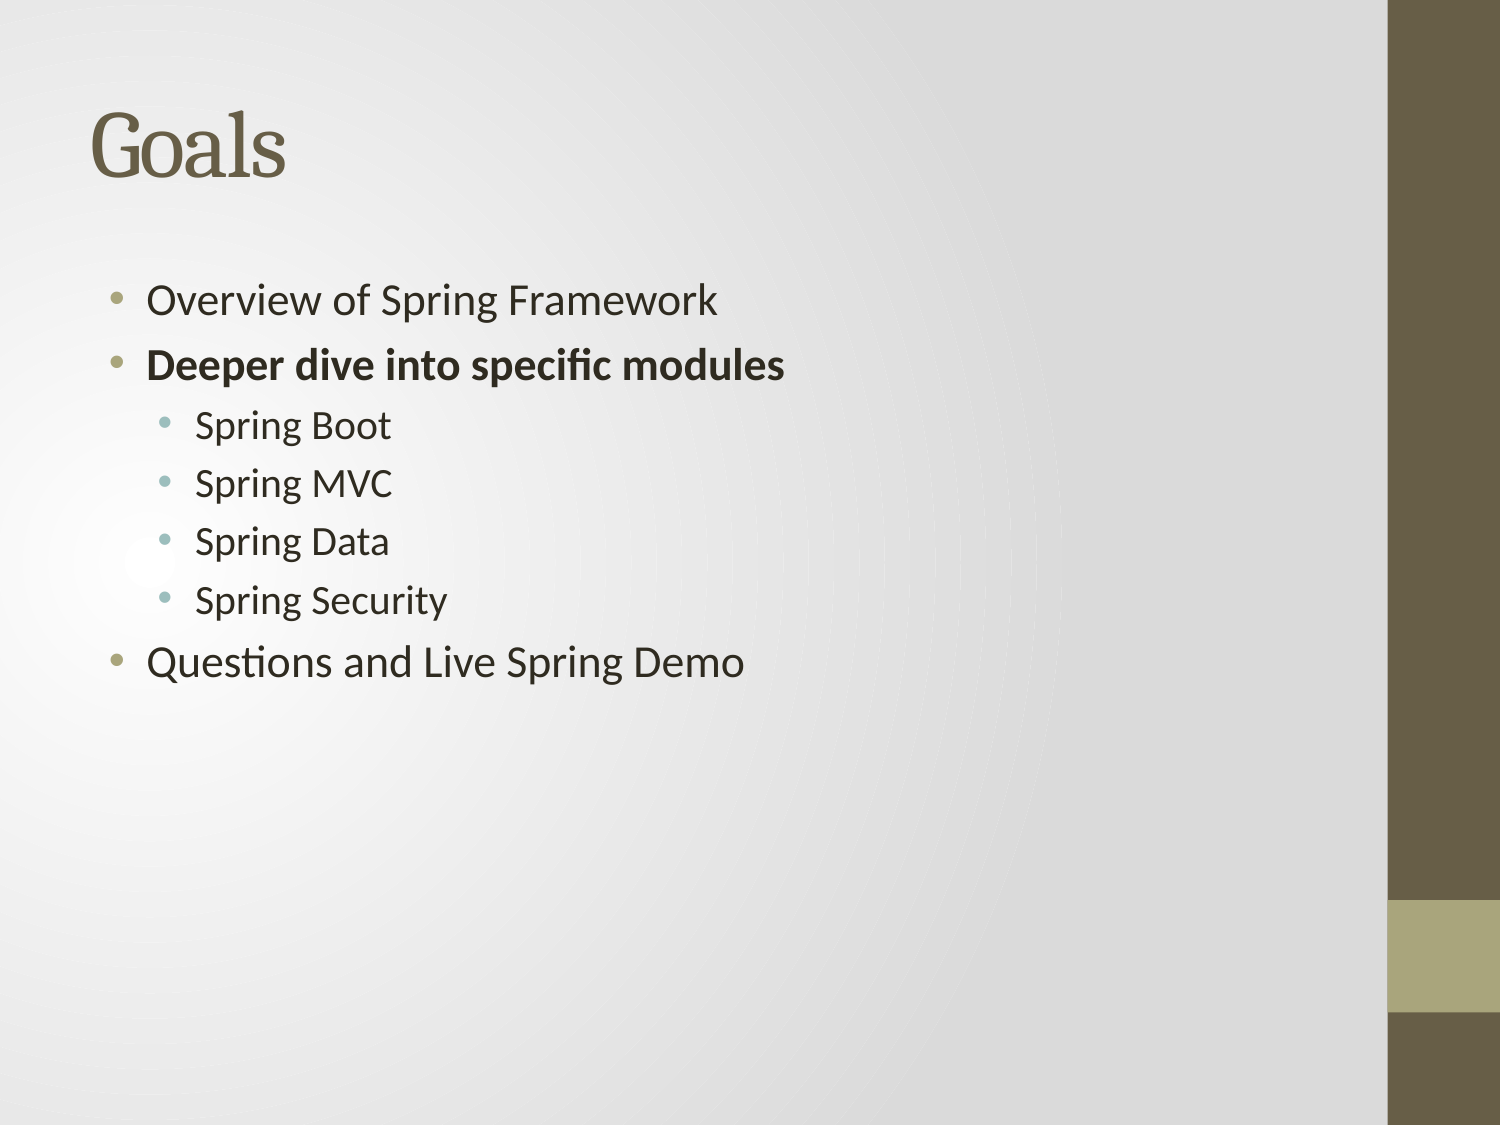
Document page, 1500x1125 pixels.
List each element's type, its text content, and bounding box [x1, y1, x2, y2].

list Overview of Spring Framework Deeper dive into specific modules Spring Boot Spring MVC Spring Data Spring Security Questions and Live Spring Demo [75, 262, 1325, 1050]
title Goals [75, 45, 1325, 233]
